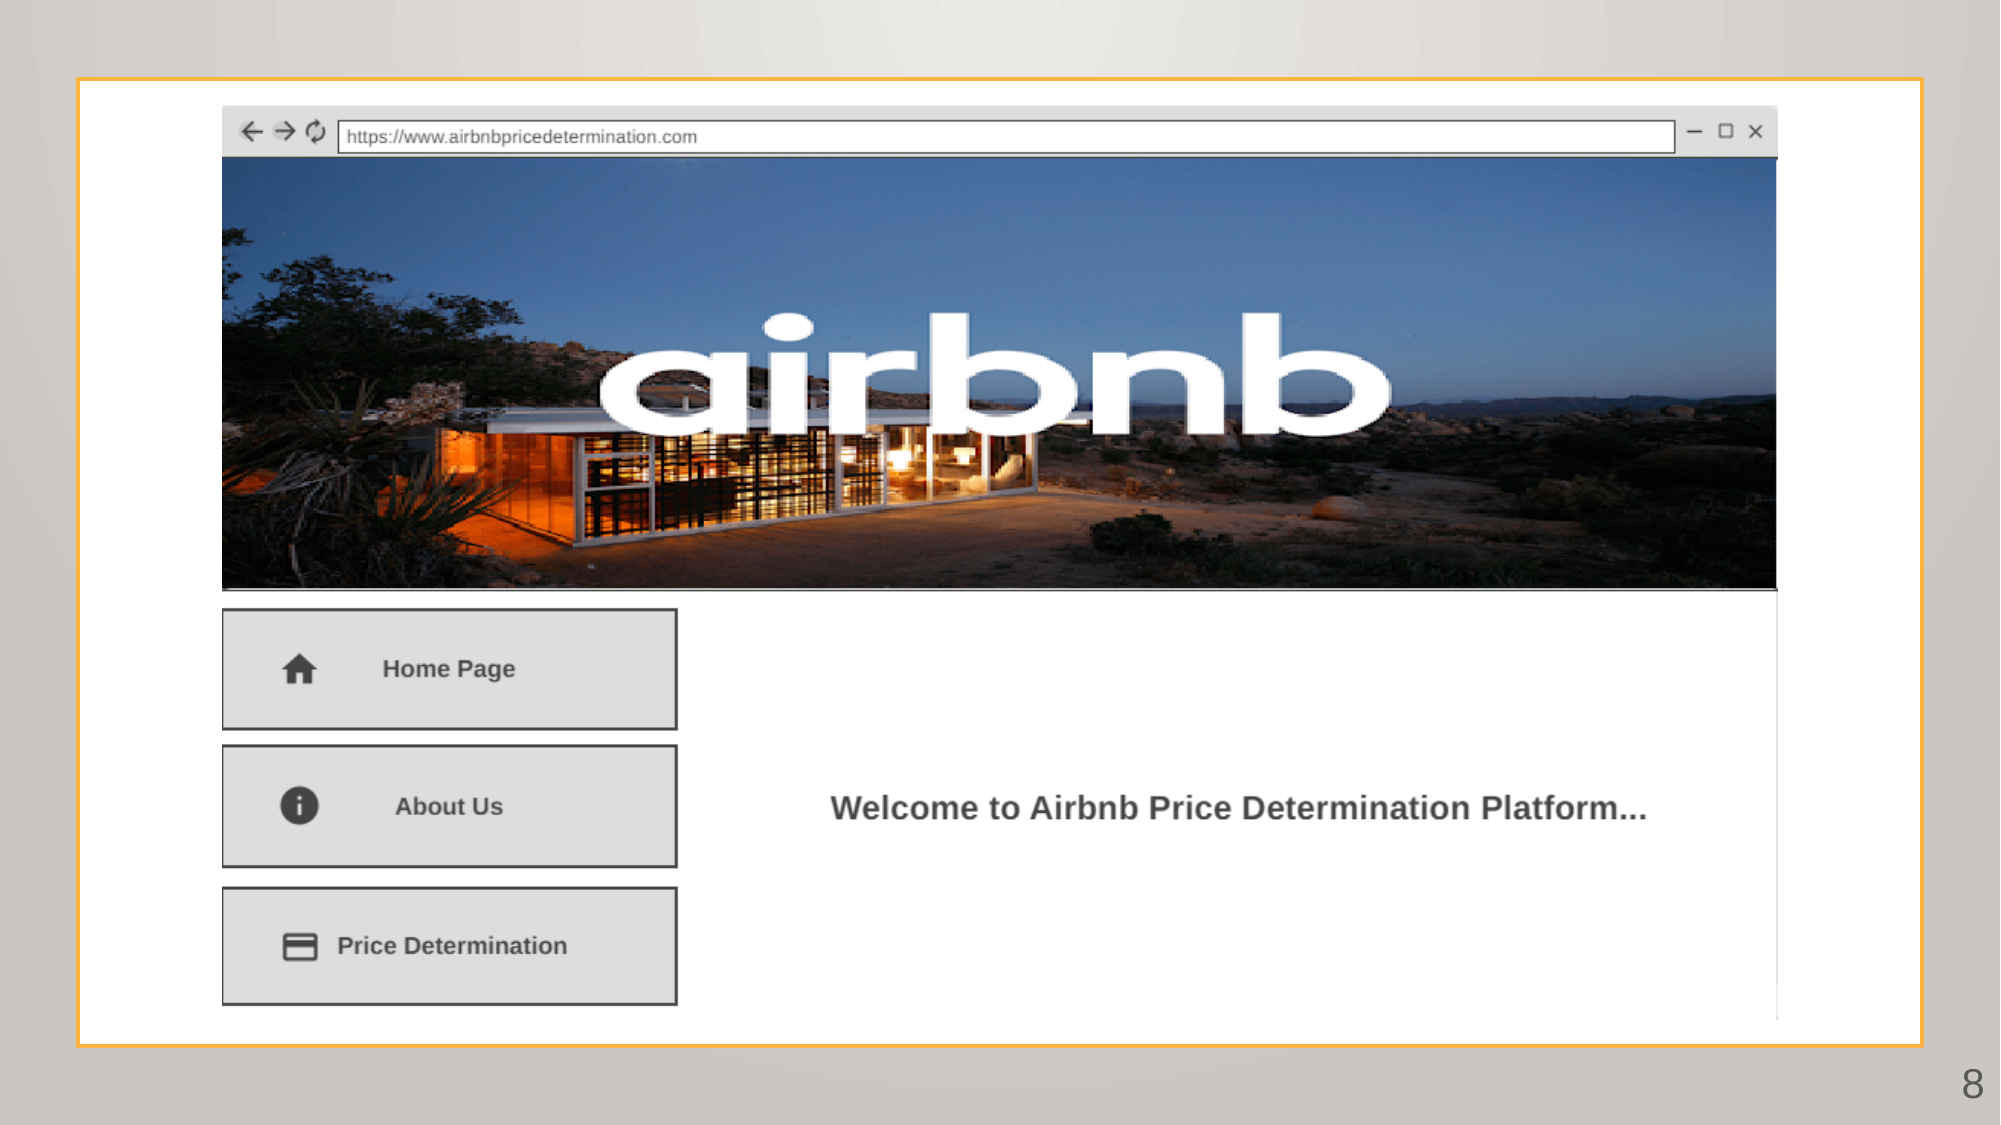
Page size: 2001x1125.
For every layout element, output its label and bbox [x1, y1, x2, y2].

picture [0, 1006, 2000, 1125]
text_box [77, 77, 1923, 1004]
text_box [0, 0, 2000, 1004]
list [221, 105, 1779, 1020]
